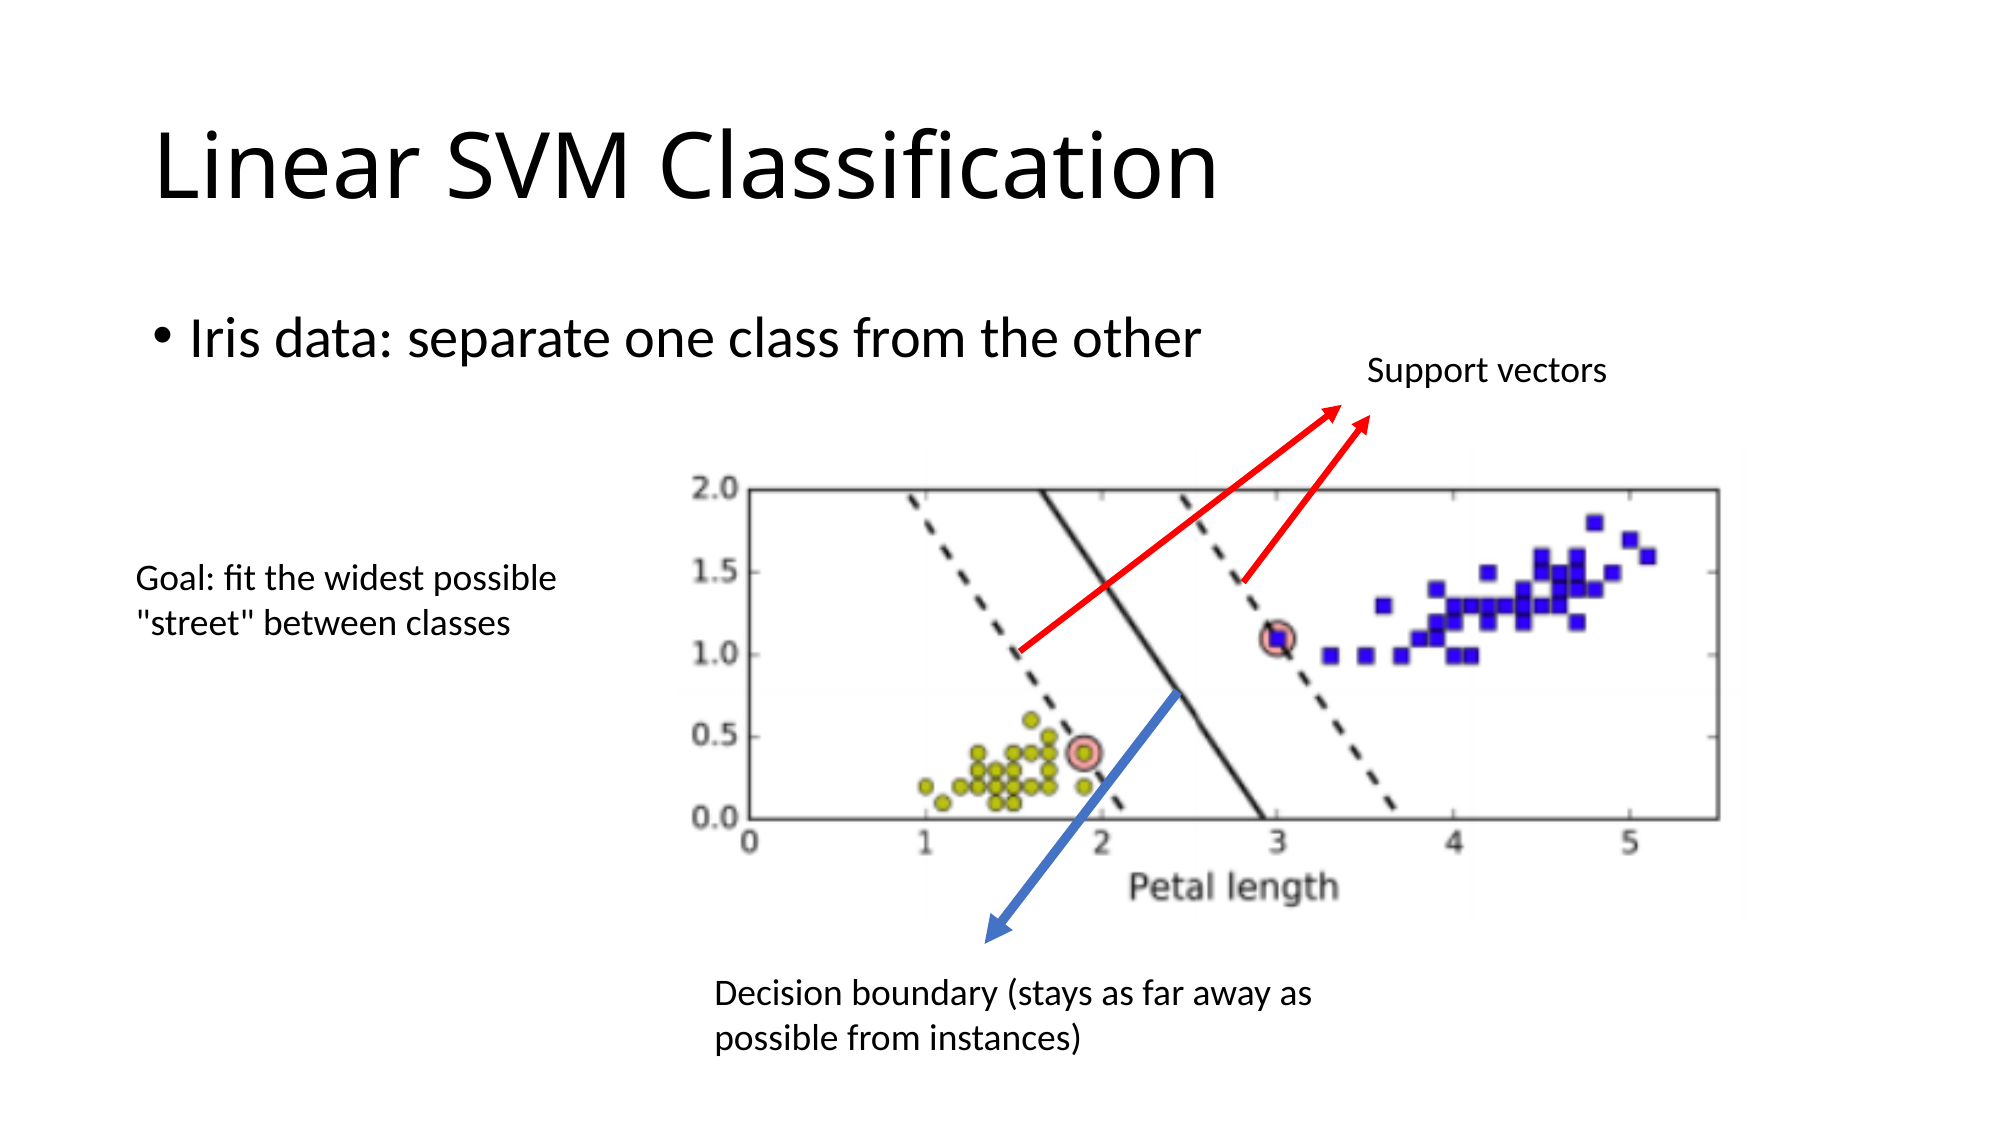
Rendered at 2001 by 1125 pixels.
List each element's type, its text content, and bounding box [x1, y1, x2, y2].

text_box Goal: fit the widest possible "street" between classes [120, 545, 589, 651]
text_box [1243, 414, 1371, 583]
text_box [984, 691, 1178, 944]
text_box Support vectors [1352, 337, 1665, 398]
picture [676, 443, 1748, 922]
text_box Decision boundary (stays as far away as possible from instances) [699, 960, 1374, 1065]
title Linear SVM Classification [137, 59, 1863, 278]
list Iris data: separate one class from the other [137, 299, 1863, 1014]
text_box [1019, 404, 1342, 652]
